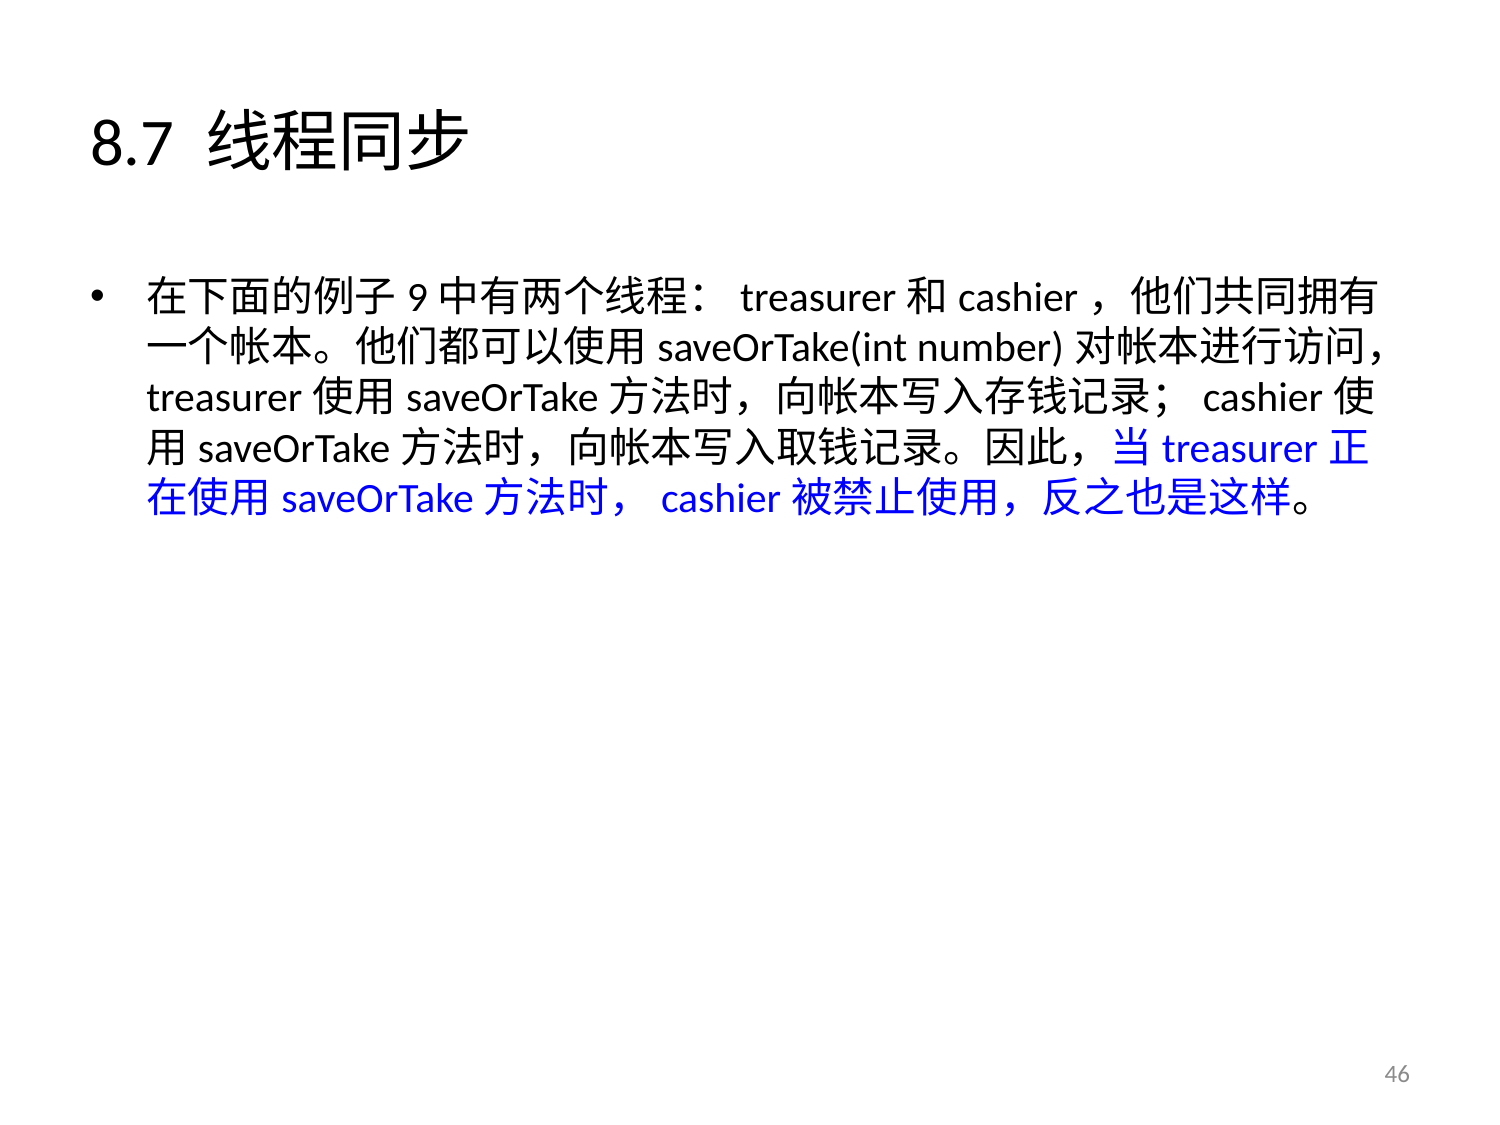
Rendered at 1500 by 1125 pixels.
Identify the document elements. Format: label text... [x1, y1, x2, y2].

title 8.7 线程同步 [75, 45, 1425, 233]
list 在下面的例子9中有两个线程：treasurer和cashier，他们共同拥有一个帐本。他们都可以使用saveOrTake(int number)对帐本进行访问， treasurer使用saveOrTake方法时，向帐本写入存钱记录；cashier使用saveOrTake方法时，向帐本写入取钱记录。因此，当treasurer正在使用saveOrTake方法时，cashier被禁止使用，反之也是这样。 [75, 262, 1425, 1005]
slide_number 46 [1074, 1042, 1425, 1103]
